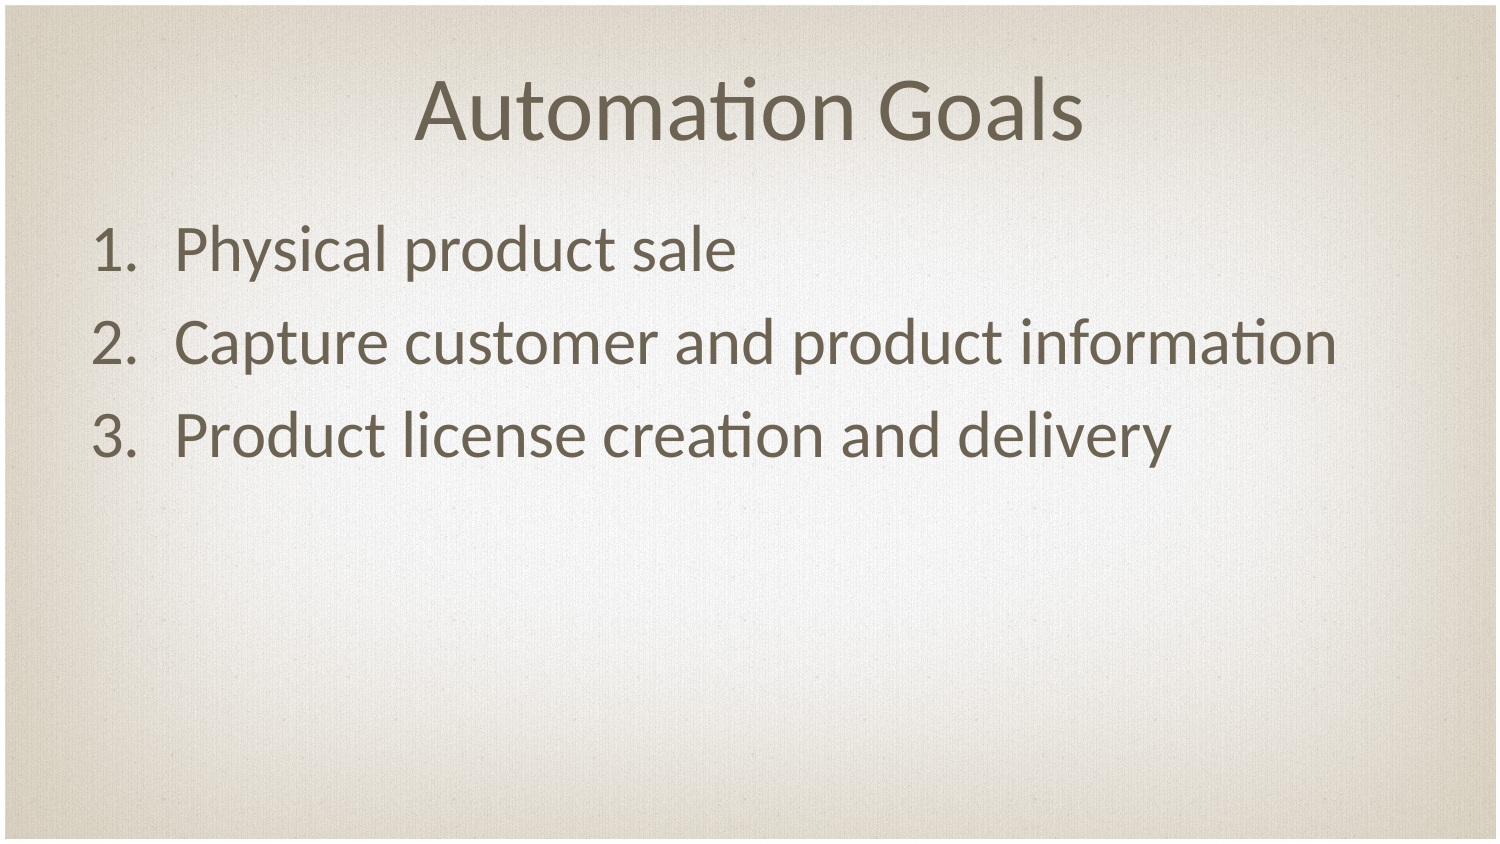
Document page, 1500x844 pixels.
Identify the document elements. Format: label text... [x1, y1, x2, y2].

picture [0, 0, 1500, 844]
list Physical product sale Capture customer and product information Product license creation and delivery [75, 196, 1425, 754]
title Automation Goals [75, 33, 1425, 175]
